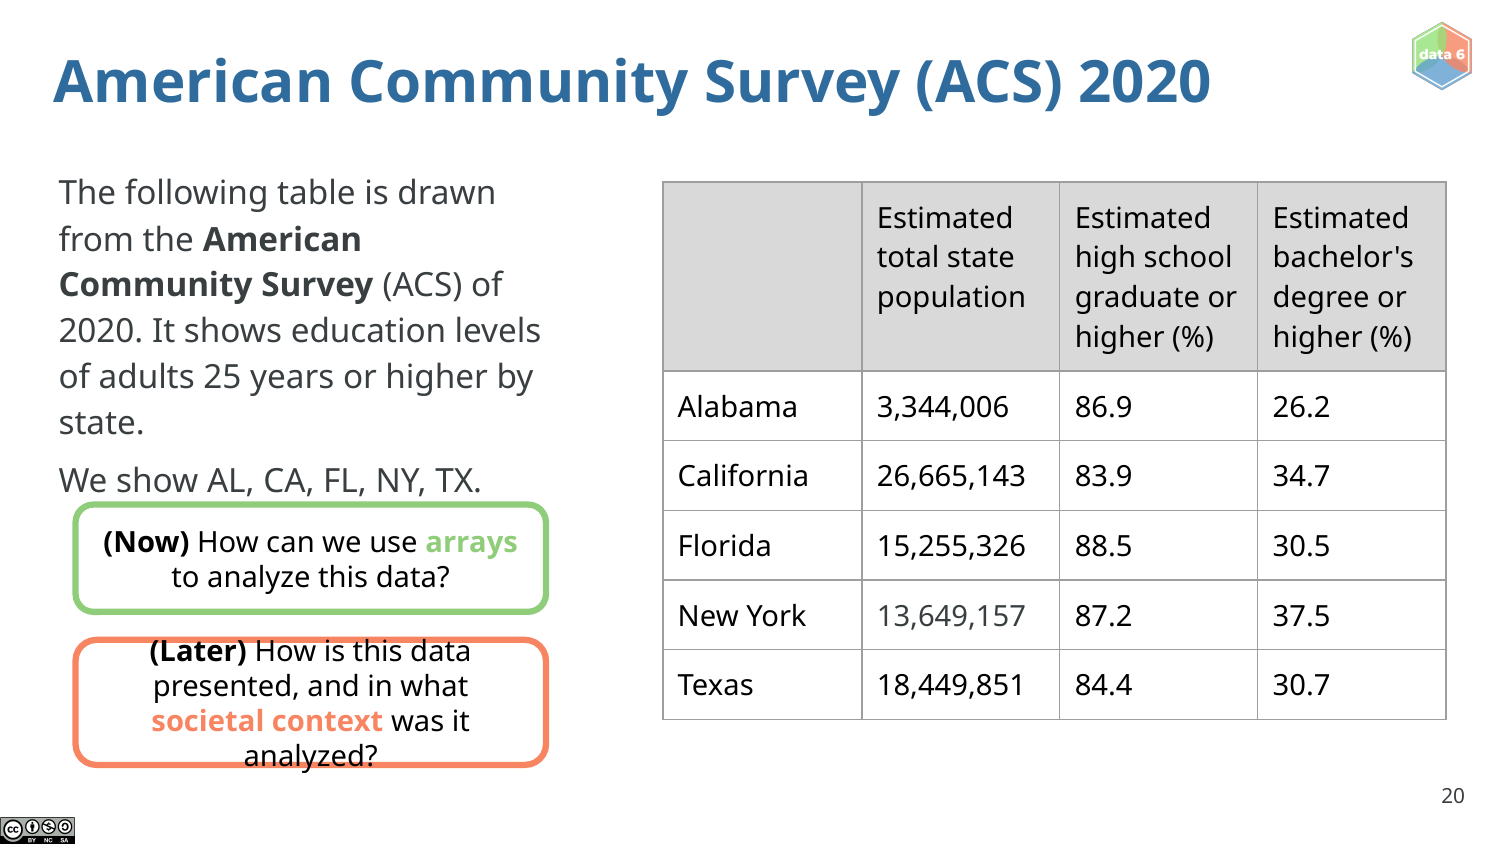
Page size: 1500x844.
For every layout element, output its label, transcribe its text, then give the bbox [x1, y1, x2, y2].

table_cell Alabama [664, 372, 861, 440]
table_cell 83.9 [1060, 441, 1257, 510]
table_header [664, 183, 861, 370]
table_cell 15,255,326 [863, 511, 1059, 579]
table_cell 30.7 [1258, 650, 1445, 719]
table_cell 3,344,006 [863, 372, 1059, 440]
table_cell 18,449,851 [863, 650, 1059, 719]
list The following table is drawn from the American Community Survey (ACS) of 2020. It shows education levels of adults 25 years or higher by state. We show AL, CA, FL, NY, TX. [43, 150, 578, 373]
picture [0, 817, 75, 844]
picture [1404, 18, 1480, 94]
table_cell 88.5 [1060, 511, 1257, 579]
table_header Estimated total state population [863, 183, 1059, 370]
table_cell New York [664, 581, 861, 649]
table_cell 26,665,143 [863, 441, 1059, 510]
table_cell 86.9 [1060, 372, 1257, 440]
table_cell 37.5 [1258, 581, 1445, 649]
slide_number ‹#› [1389, 764, 1480, 830]
table_cell Florida [664, 511, 861, 579]
table_cell Texas [664, 650, 861, 719]
table_cell 34.7 [1258, 441, 1445, 510]
text_box (Now) How can we use arrays to analyze this data? [75, 504, 547, 612]
table_cell 30.5 [1258, 511, 1445, 579]
table_cell 87.2 [1060, 581, 1257, 649]
title American Community Survey (ACS) 2020 [38, 29, 1255, 94]
table_cell 84.4 [1060, 650, 1257, 719]
text_box (Later) How is this data presented, and in what societal context was it analyzed? [75, 639, 547, 765]
table_header Estimated bachelor's degree or higher (%) [1258, 183, 1445, 370]
table_header Estimated high school graduate or higher (%) [1060, 183, 1257, 370]
table_cell California [664, 441, 861, 510]
table_cell 26.2 [1258, 372, 1445, 440]
table_cell 13,649,157 [863, 581, 1059, 649]
